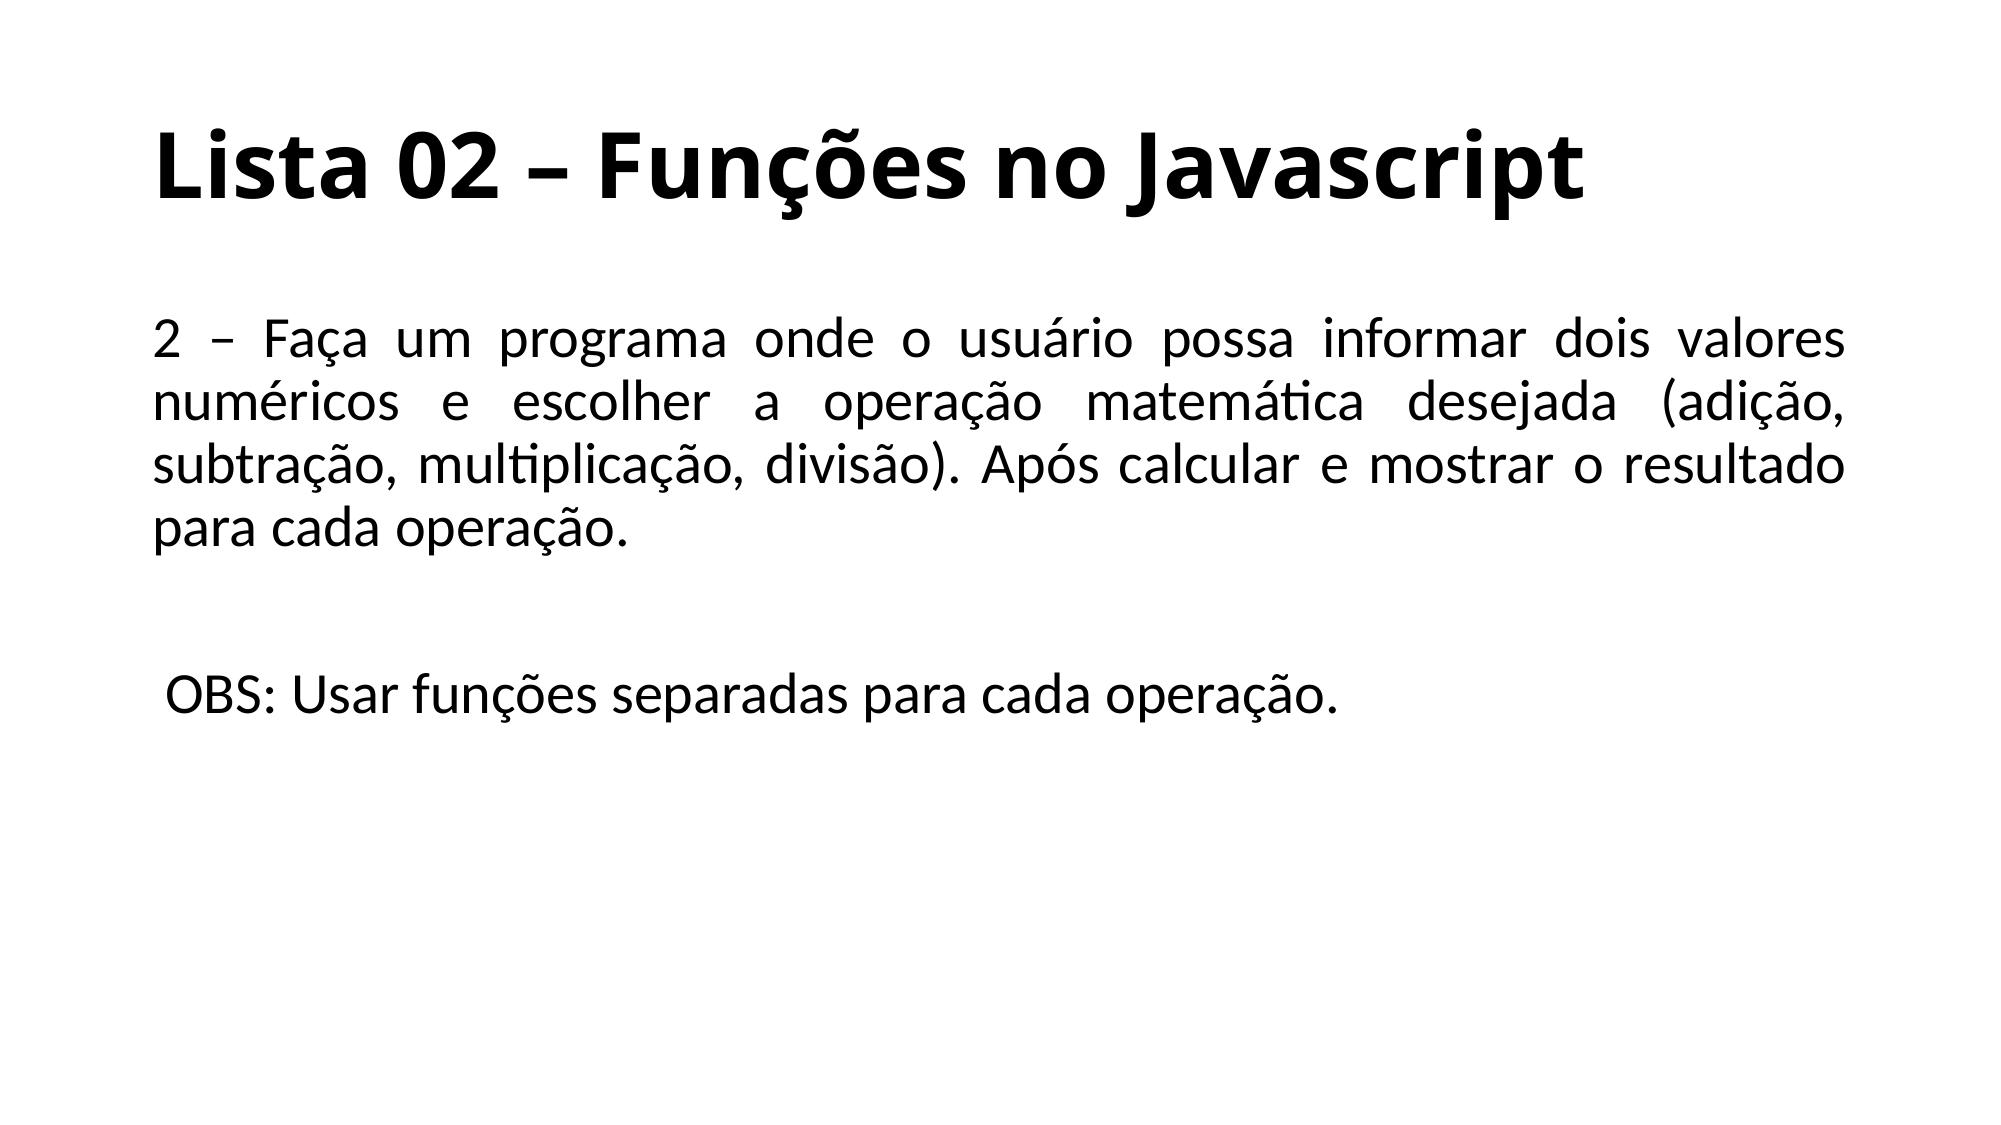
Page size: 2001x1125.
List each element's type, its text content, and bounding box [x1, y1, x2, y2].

list 2 – Faça um programa onde o usuário possa informar dois valores numéricos e escolher a operação matemática desejada (adição, subtração, multiplicação, divisão). Após calcular e mostrar o resultado para cada operação. OBS: Usar funções separadas para cada operação. [137, 299, 1863, 1014]
title Lista 02 – Funções no Javascript [137, 59, 1863, 278]
